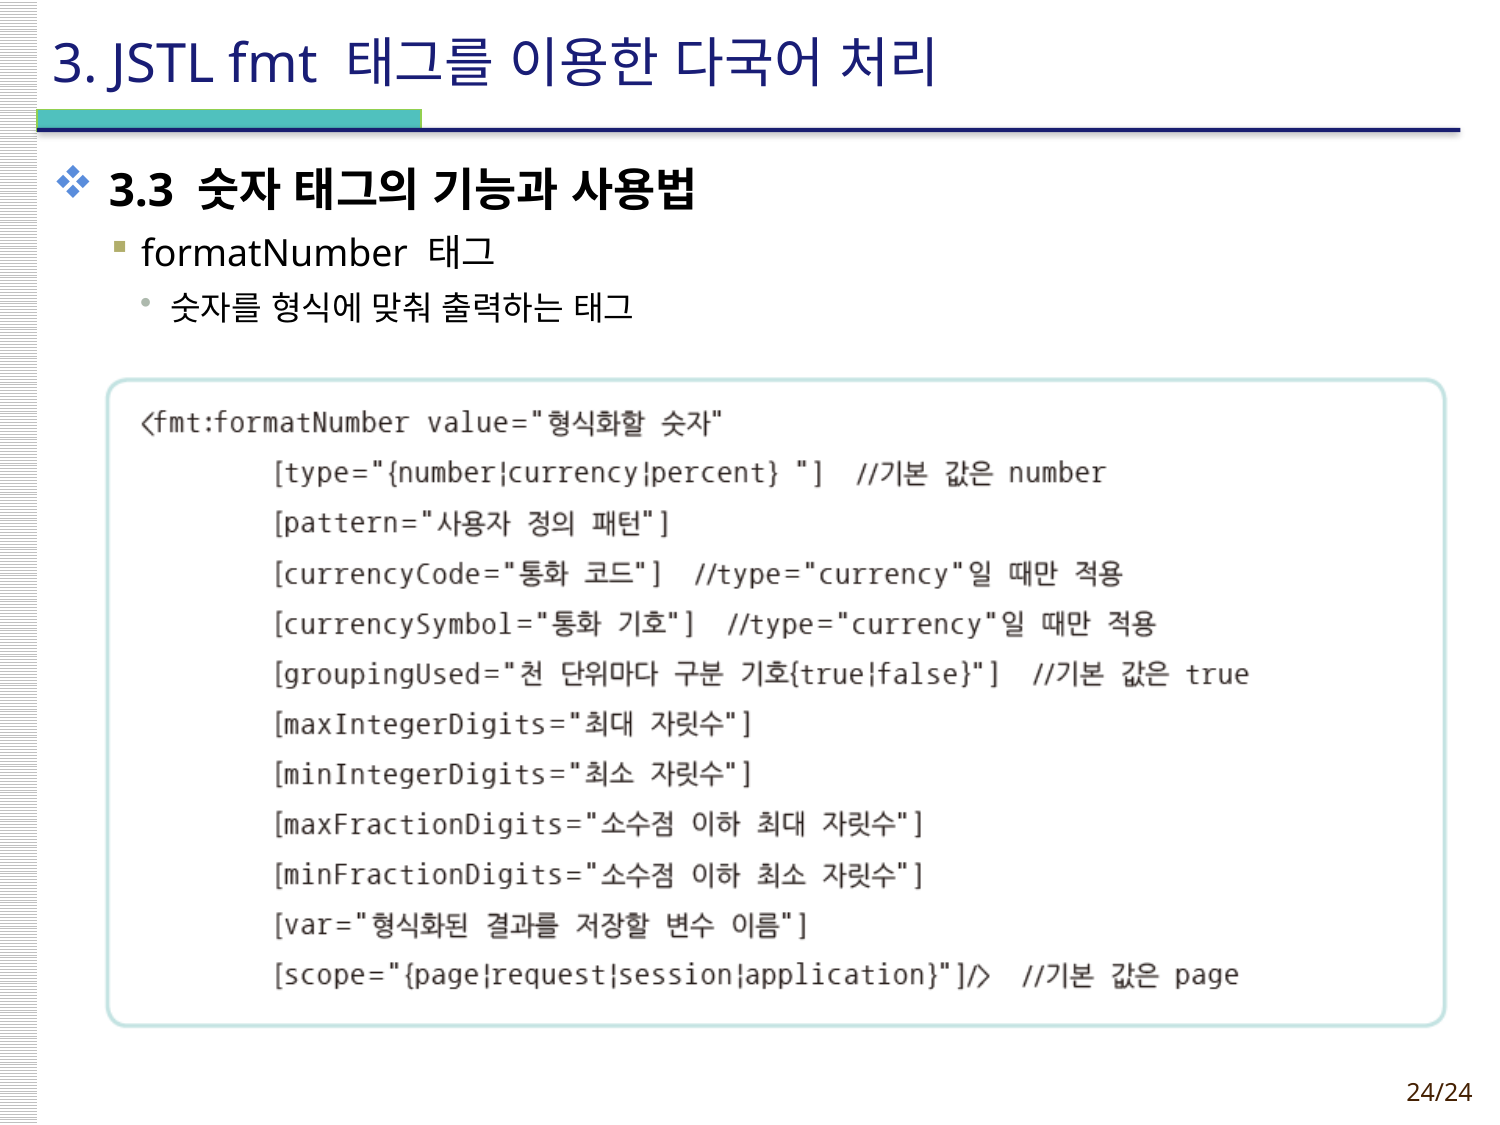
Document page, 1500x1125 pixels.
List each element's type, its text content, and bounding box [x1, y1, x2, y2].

title 3. JSTL fmt 태그를 이용한 다국어 처리 [37, 13, 1278, 109]
list 3.3 숫자 태그의 기능과 사용법 formatNumber 태그 숫자를 형식에 맞춰 출력하는 태그 [37, 152, 1463, 1091]
picture [100, 373, 1454, 1034]
